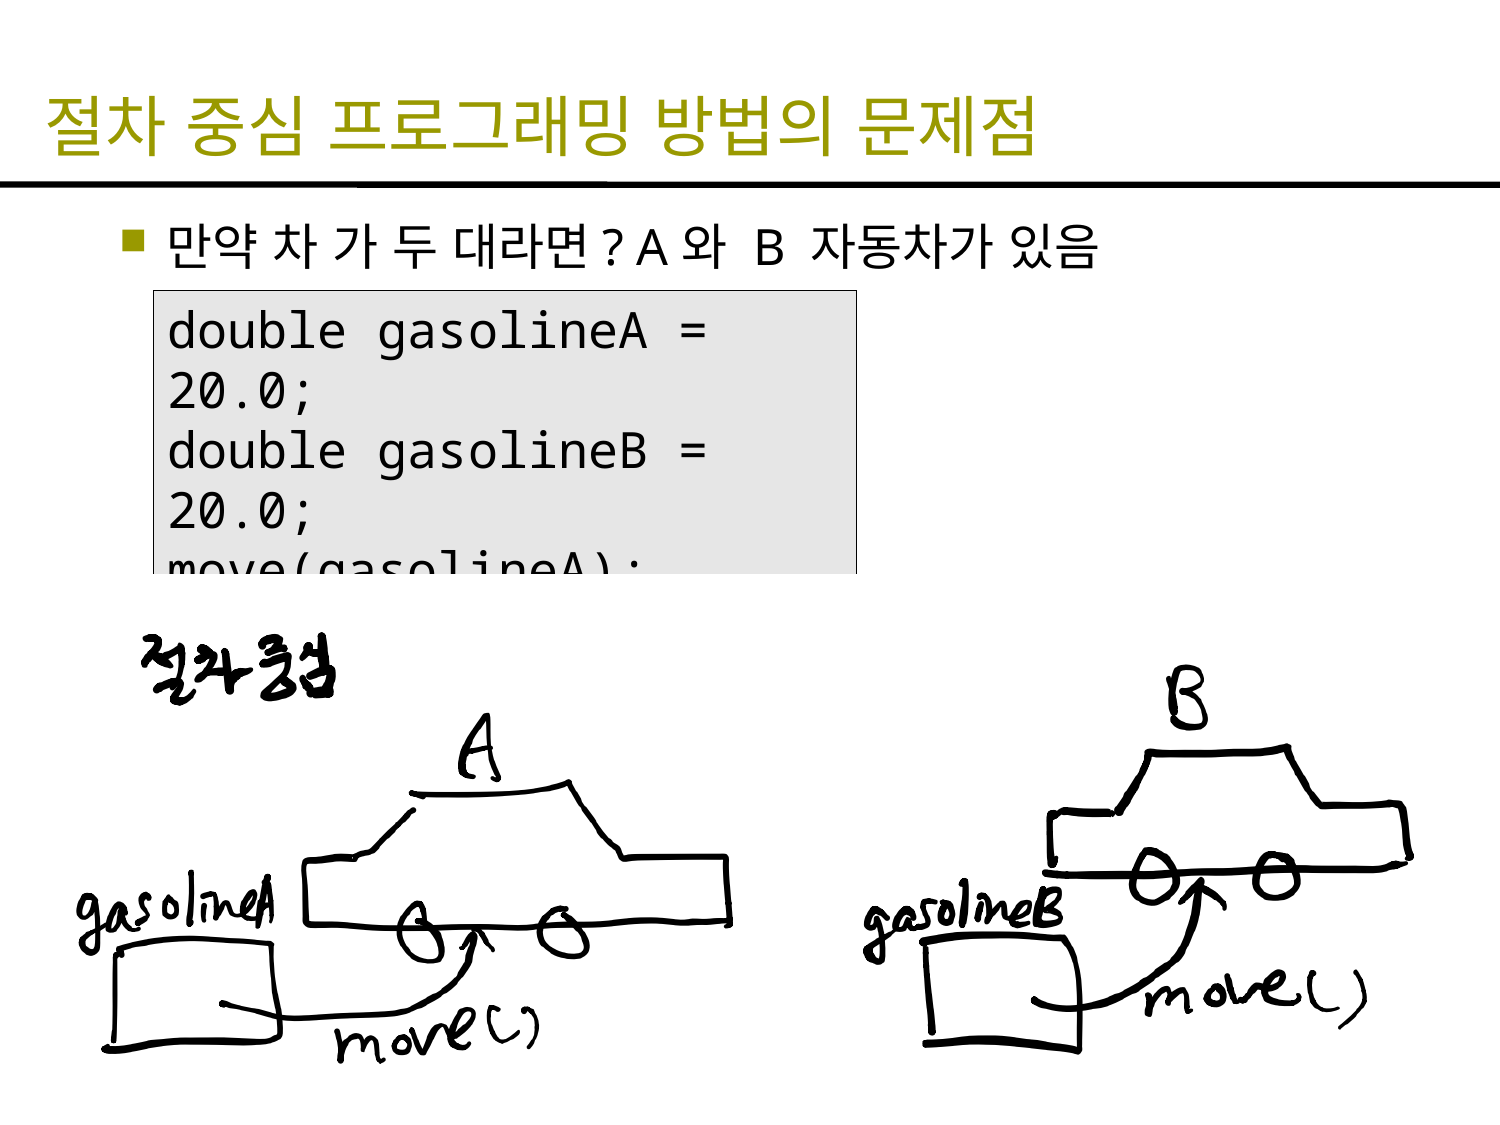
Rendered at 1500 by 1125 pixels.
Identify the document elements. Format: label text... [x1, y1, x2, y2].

title 절차 중심 프로그래밍 방법의 문제점 [29, 45, 1471, 173]
list 만약 차 가 두 대라면? A와 B 자동차가 있음 [29, 208, 1471, 579]
picture [23, 573, 1466, 1072]
text_box double gasolineA = 20.0; double gasolineB = 20.0; move(gasolineA); move(gasolineB); [153, 290, 857, 572]
